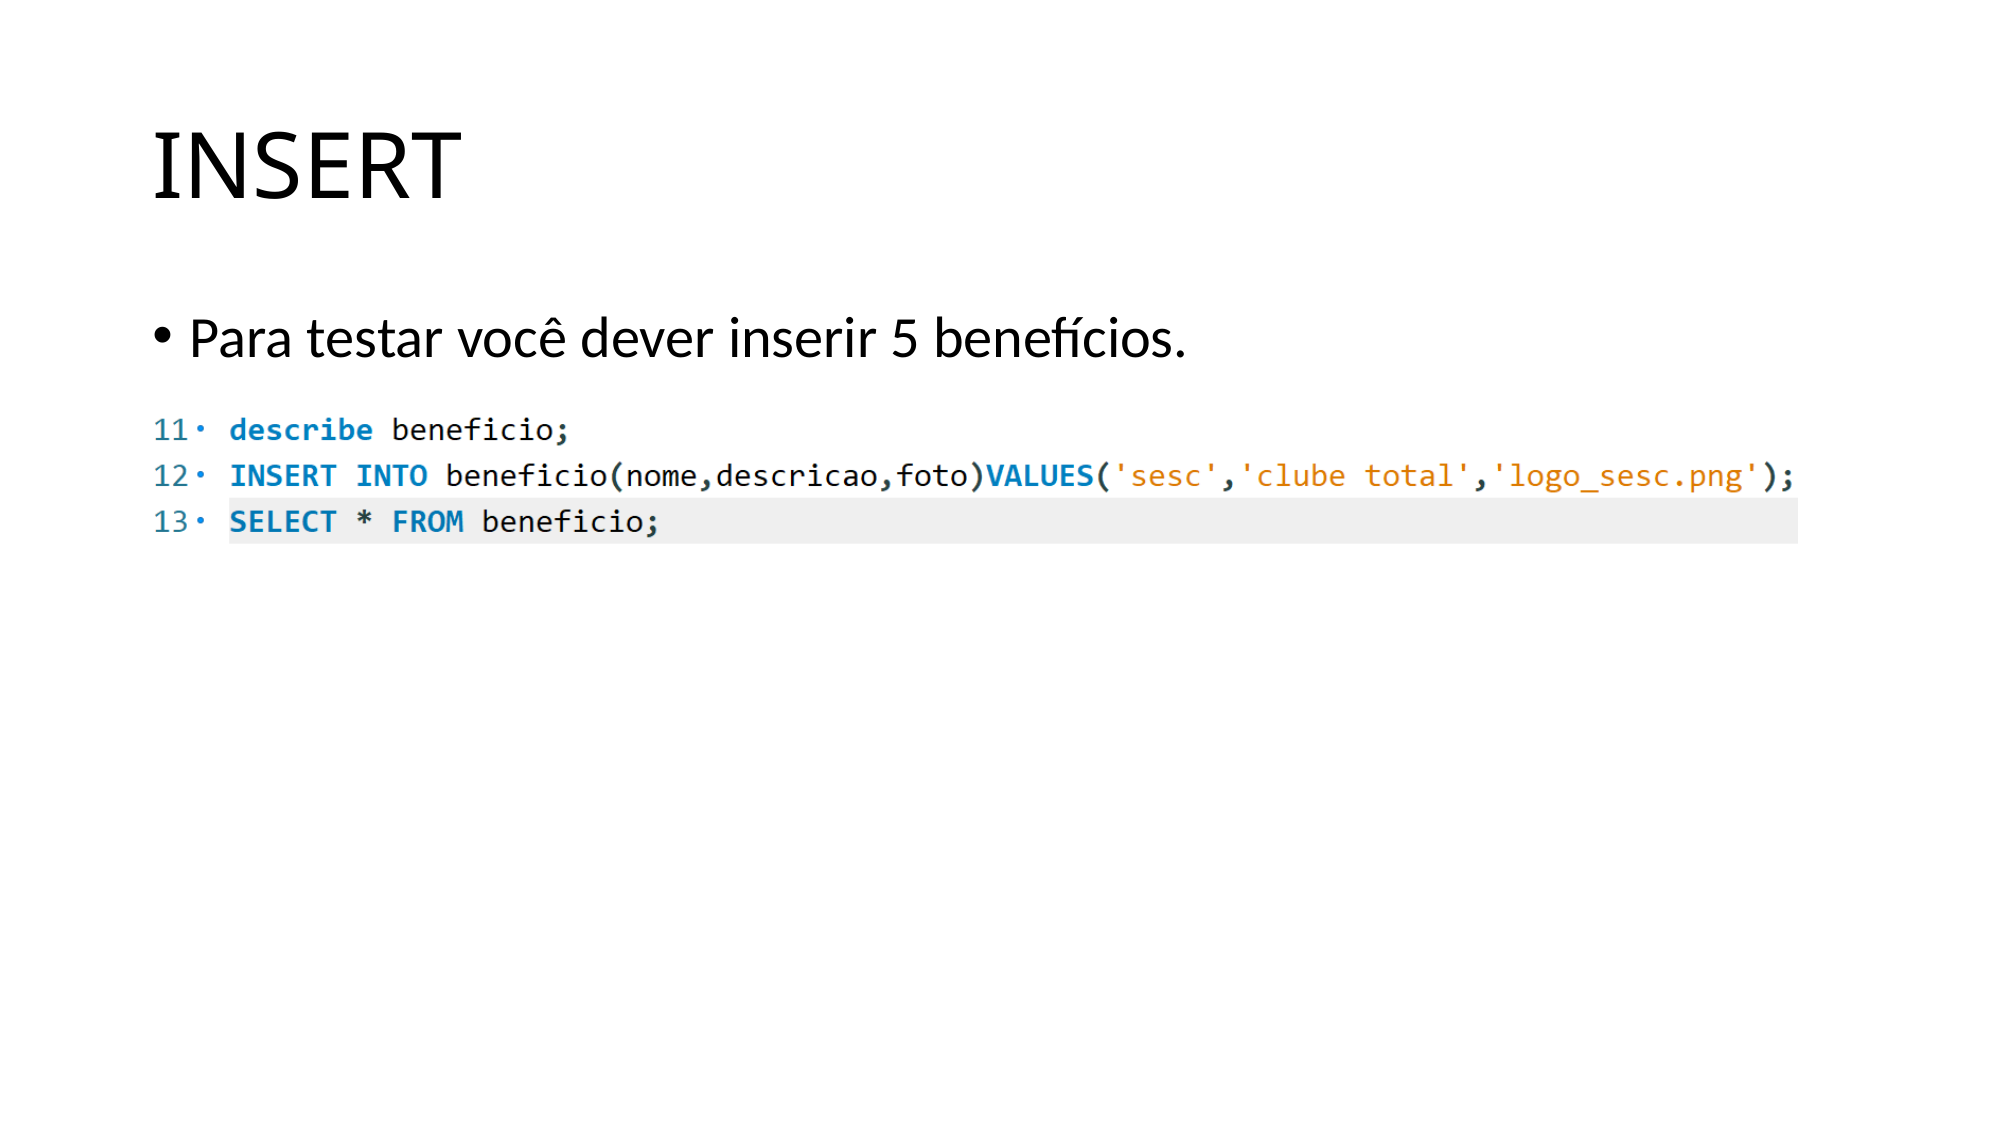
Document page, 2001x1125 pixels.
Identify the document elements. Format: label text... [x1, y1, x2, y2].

picture [137, 407, 1798, 548]
list Para testar você dever inserir 5 benefícios. [137, 299, 1863, 1014]
title INSERT [137, 59, 1863, 278]
